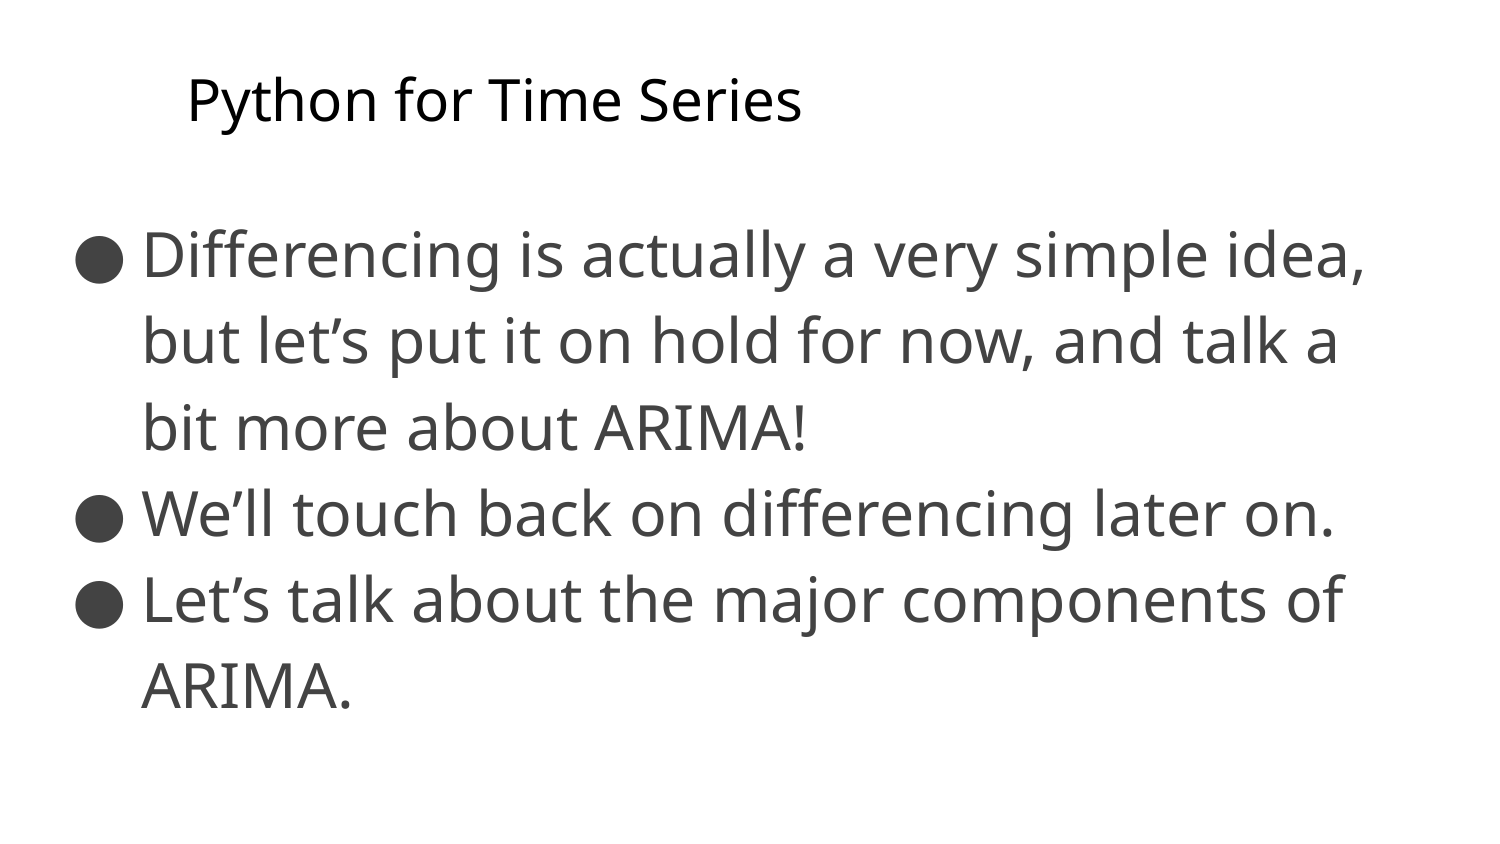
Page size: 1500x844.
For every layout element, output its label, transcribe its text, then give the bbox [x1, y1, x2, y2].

title Python for Time Series [171, 48, 1449, 143]
list Differencing is actually a very simple idea, but let’s put it on hold for now, and talk a bit more about ARIMA! We’ll touch back on differencing later on. Let’s talk about the major components of ARIMA. [51, 189, 1449, 750]
